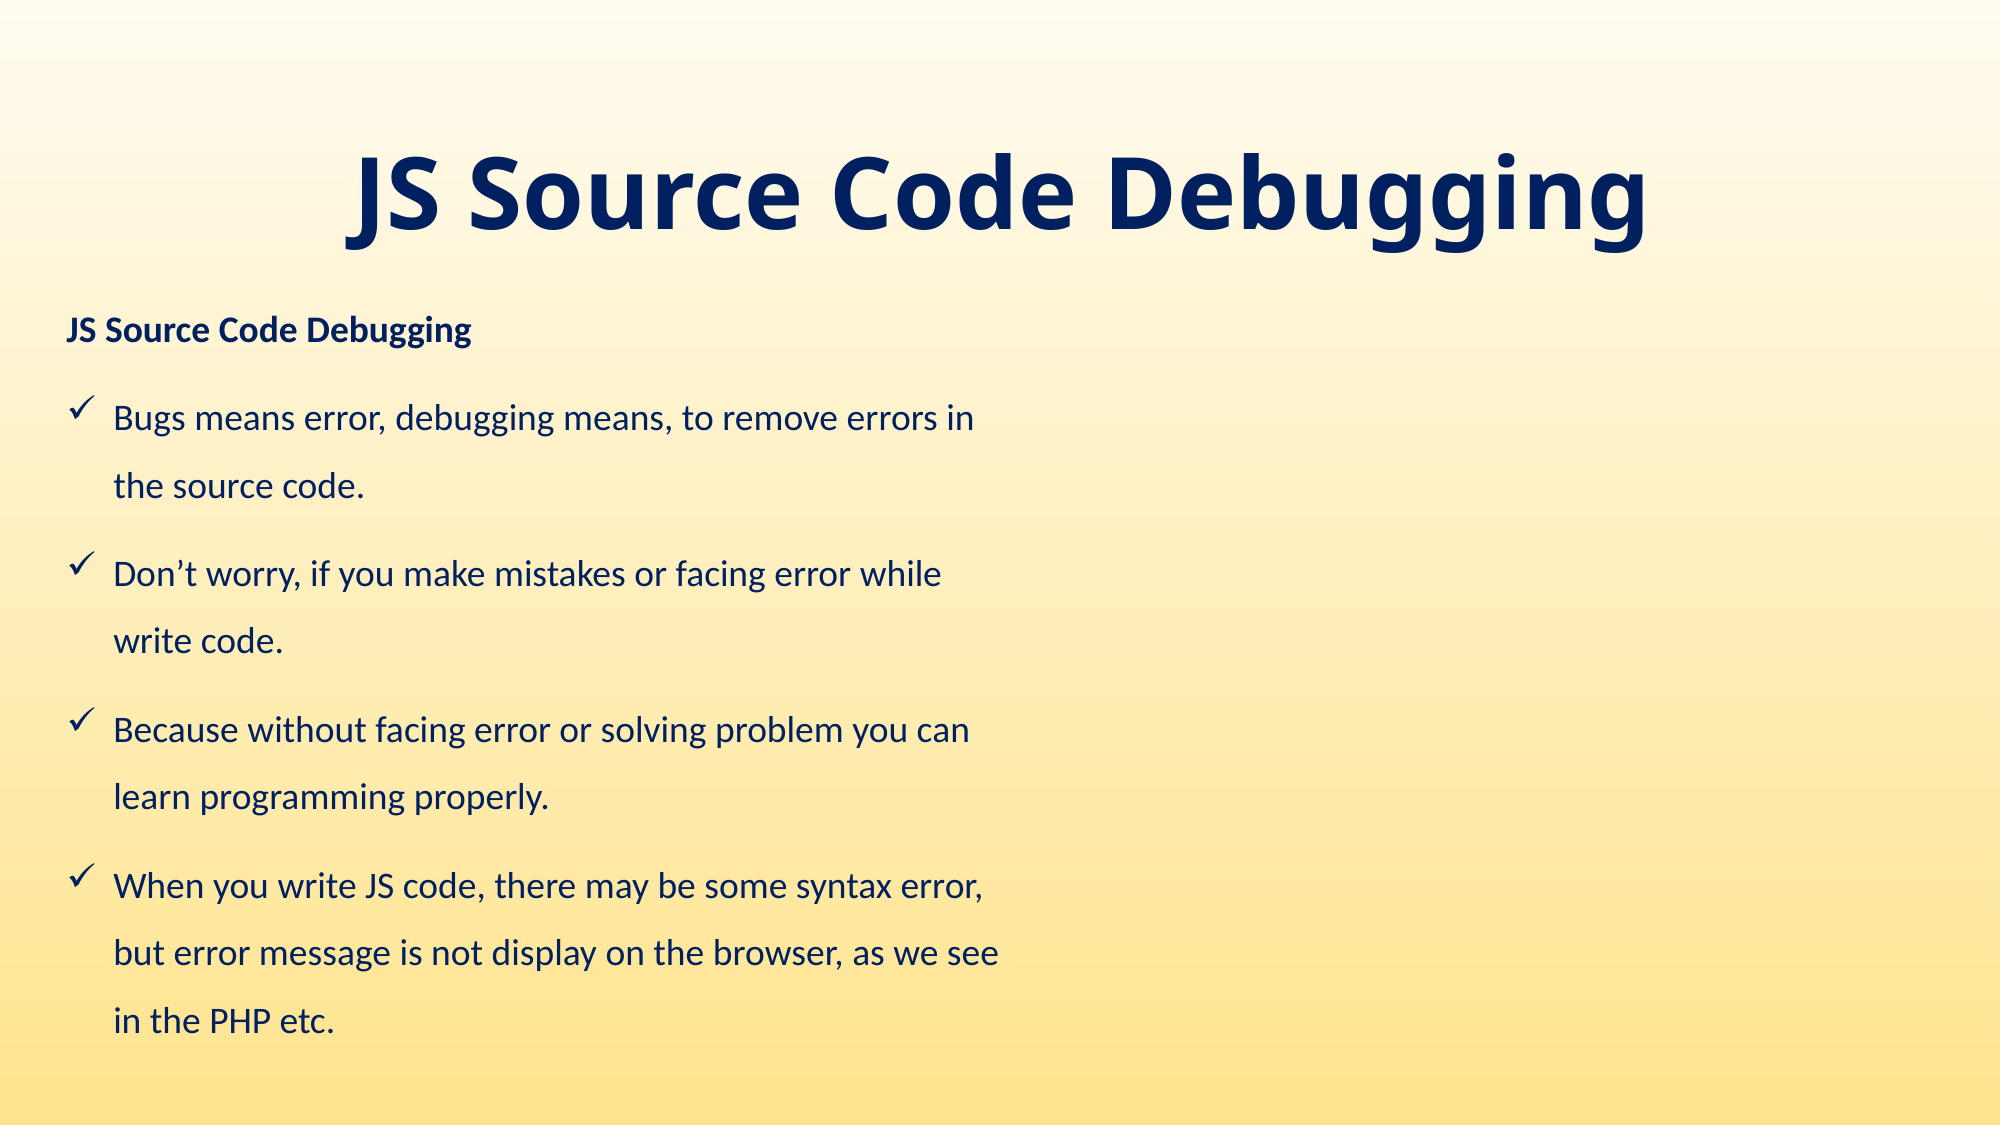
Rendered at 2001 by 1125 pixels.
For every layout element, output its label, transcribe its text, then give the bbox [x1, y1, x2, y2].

title JS Source Code Debugging [51, 135, 1955, 259]
subtitle JS Source Code Debugging Bugs means error, debugging means, to remove errors in the source code. Don’t worry, if you make mistakes or facing error while write code. Because without facing error or solving problem you can learn programming properly. When you write JS code, there may be some syntax error, but error message is not display on the browser, as we see in the PHP etc. [51, 274, 1955, 1063]
